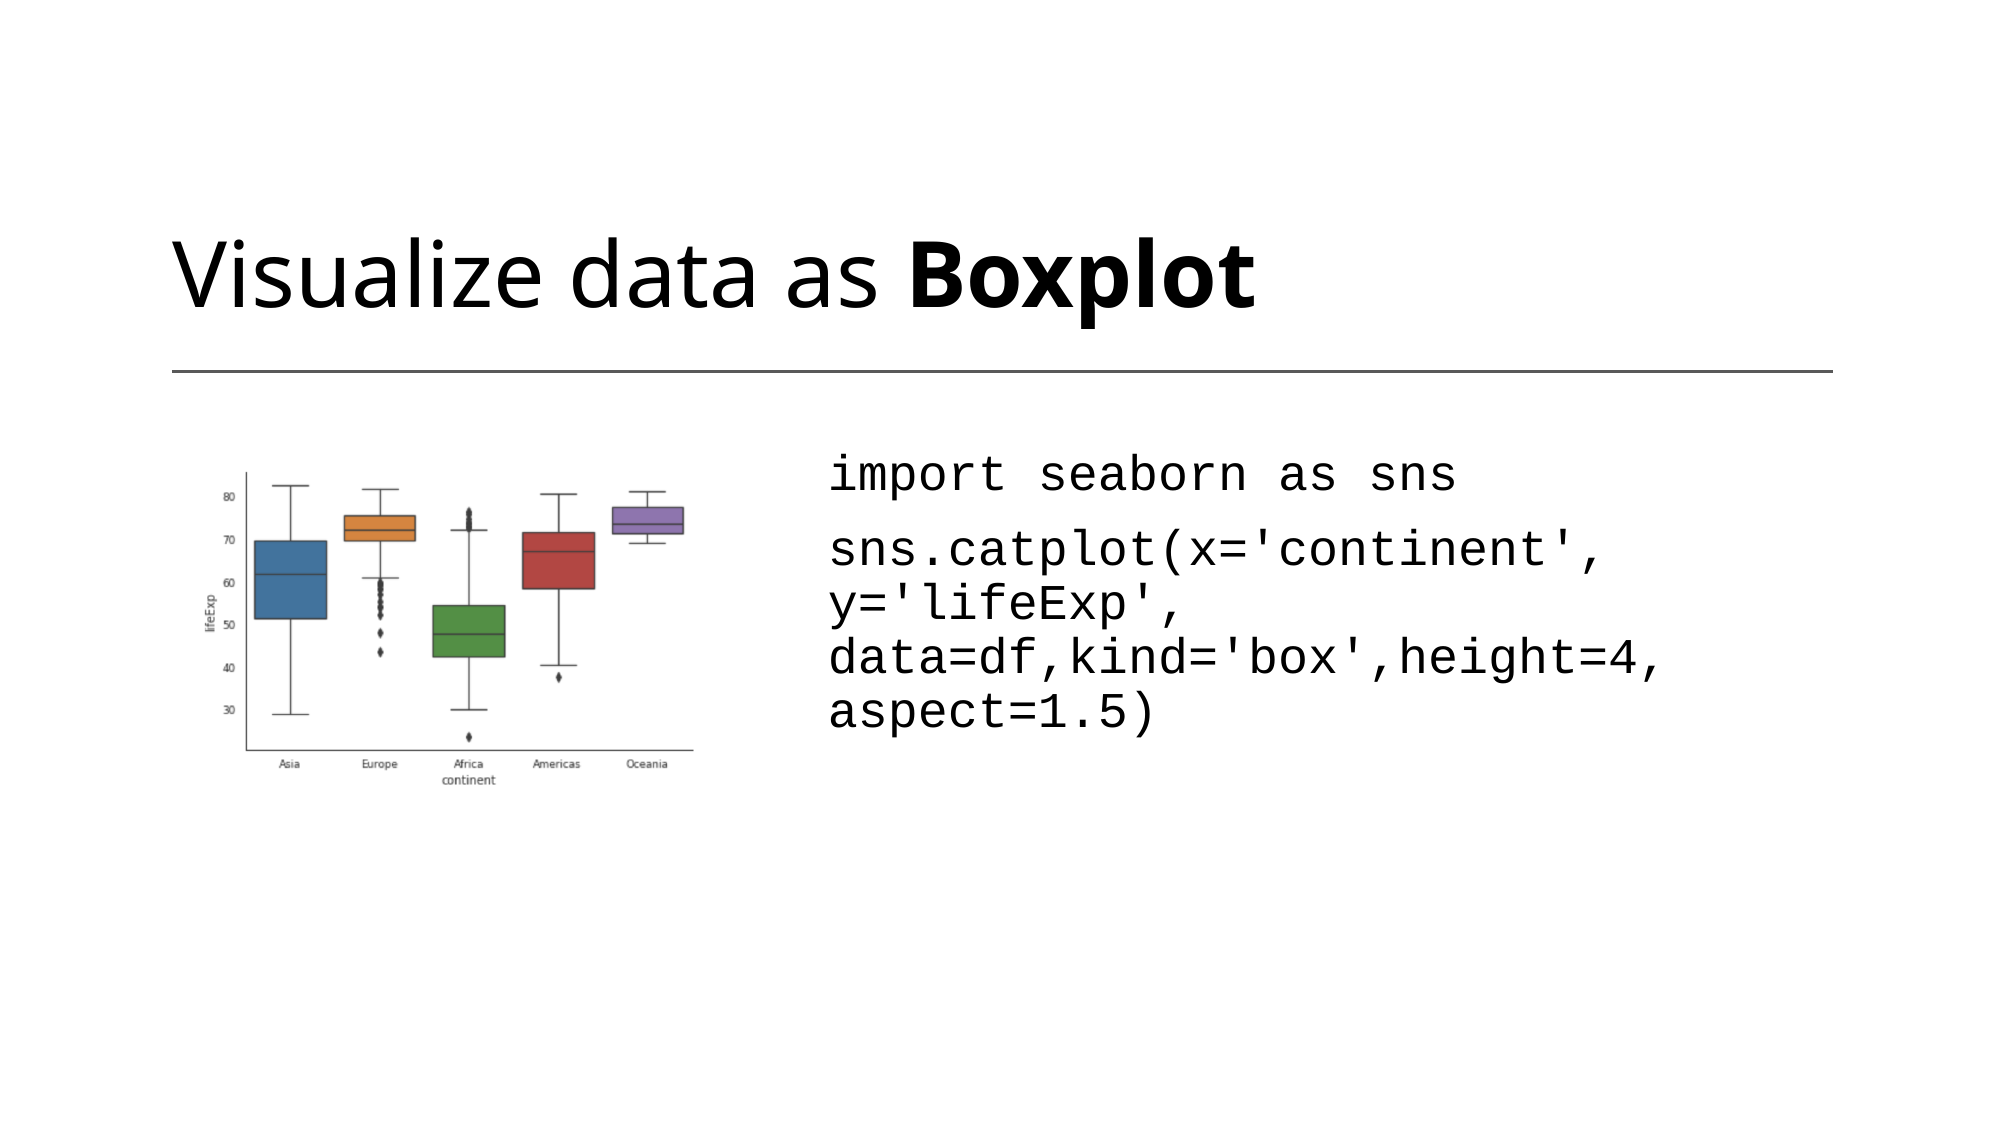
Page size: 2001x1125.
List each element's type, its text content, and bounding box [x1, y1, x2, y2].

list import seaborn as sns sns.catplot(x='continent', y='lifeExp', data=df,kind='box',height=4, aspect=1.5) [812, 440, 1844, 968]
picture [182, 461, 735, 801]
title Visualize data as Boxplot [157, 160, 1895, 335]
